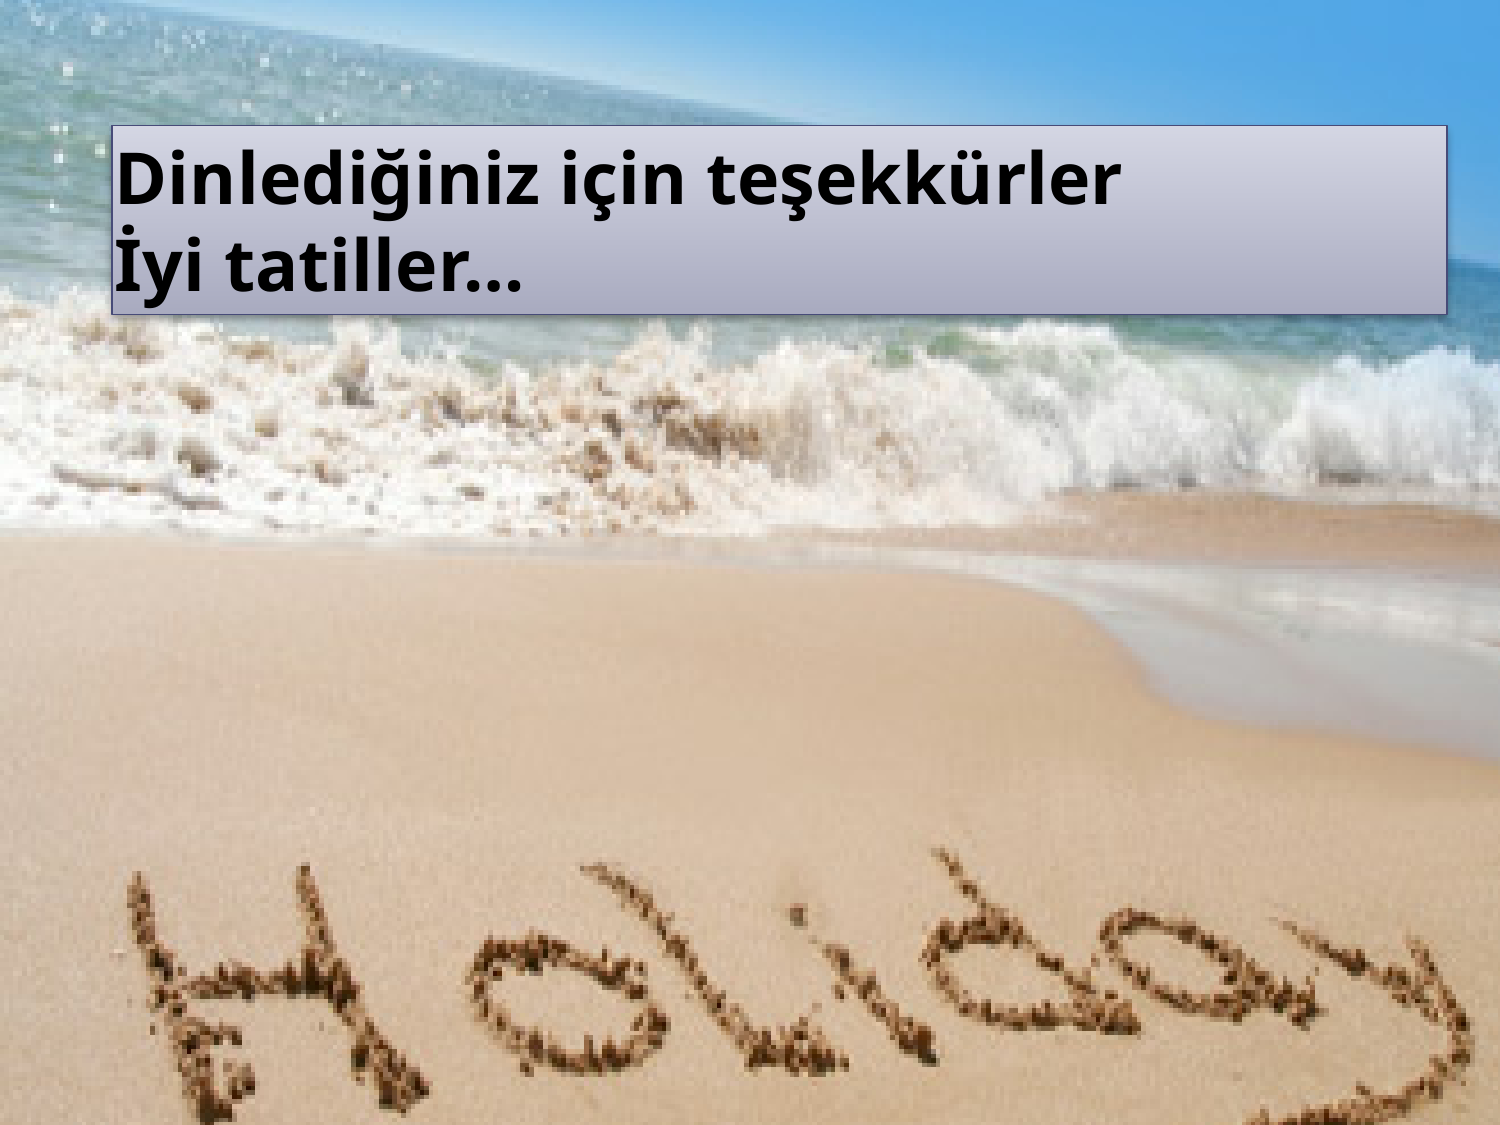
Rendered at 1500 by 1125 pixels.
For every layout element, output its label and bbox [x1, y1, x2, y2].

list [0, 0, 1500, 1125]
